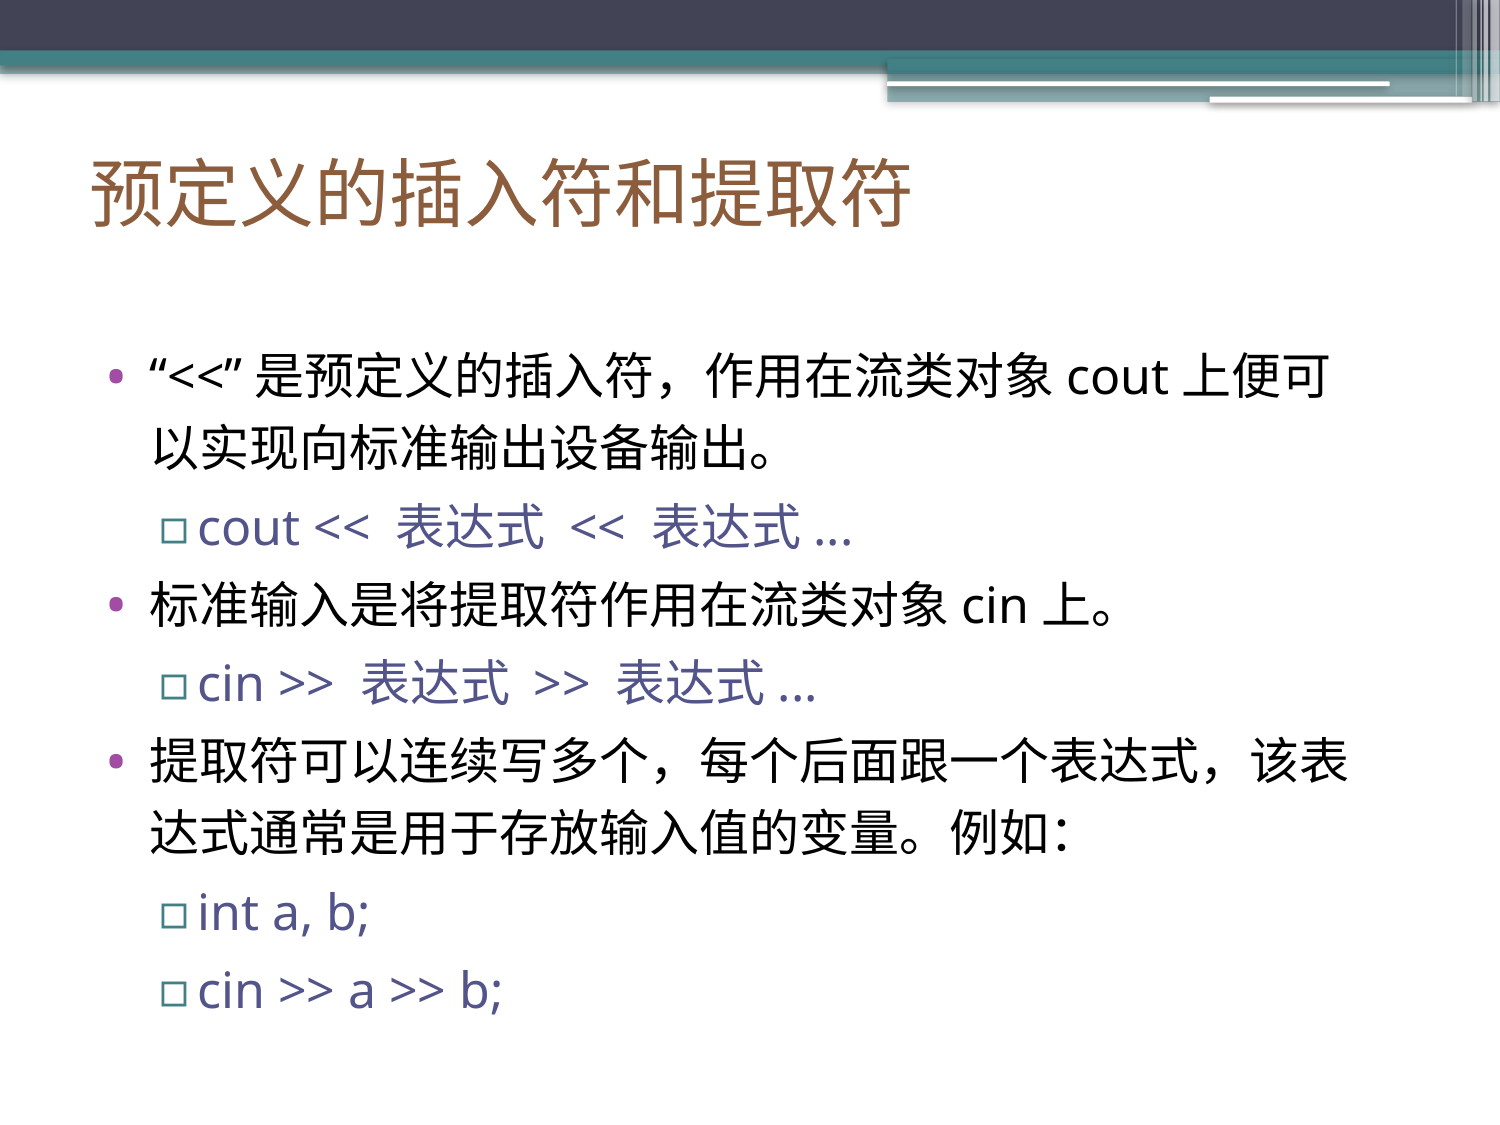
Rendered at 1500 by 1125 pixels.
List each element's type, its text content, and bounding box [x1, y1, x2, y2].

list “<<”是预定义的插入符，作用在流类对象cout上便可以实现向标准输出设备输出。 cout << 表达式 << 表达式... 标准输入是将提取符作用在流类对象cin上。 cin >> 表达式 >> 表达式... 提取符可以连续写多个，每个后面跟一个表达式，该表达式通常是用于存放输入值的变量。例如： int a, b; cin >> a >> b; [74, 325, 1388, 800]
title 预定义的插入符和提取符 [74, 125, 1425, 257]
